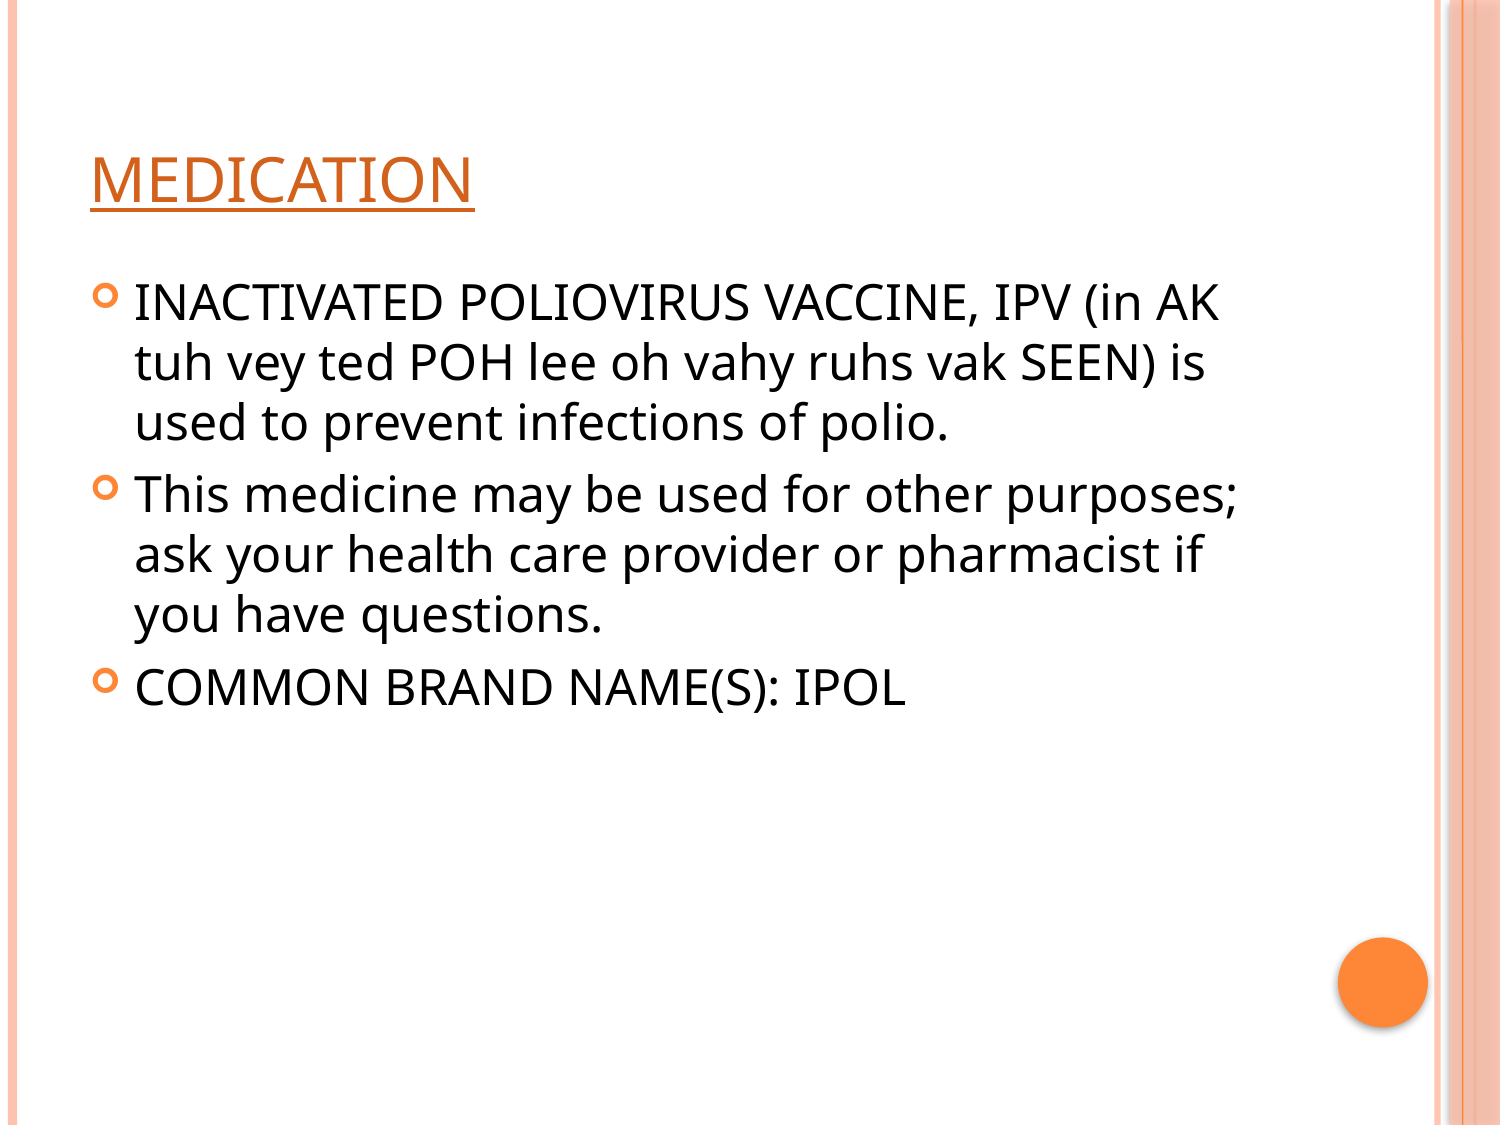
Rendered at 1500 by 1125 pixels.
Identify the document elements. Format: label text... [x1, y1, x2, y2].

title Medication [75, 45, 1300, 233]
list INACTIVATED POLIOVIRUS VACCINE, IPV (in AK tuh vey ted POH lee oh vahy ruhs vak SEEN) is used to prevent infections of polio. This medicine may be used for other purposes; ask your health care provider or pharmacist if you have questions. COMMON BRAND NAME(S): IPOL [75, 262, 1300, 1062]
